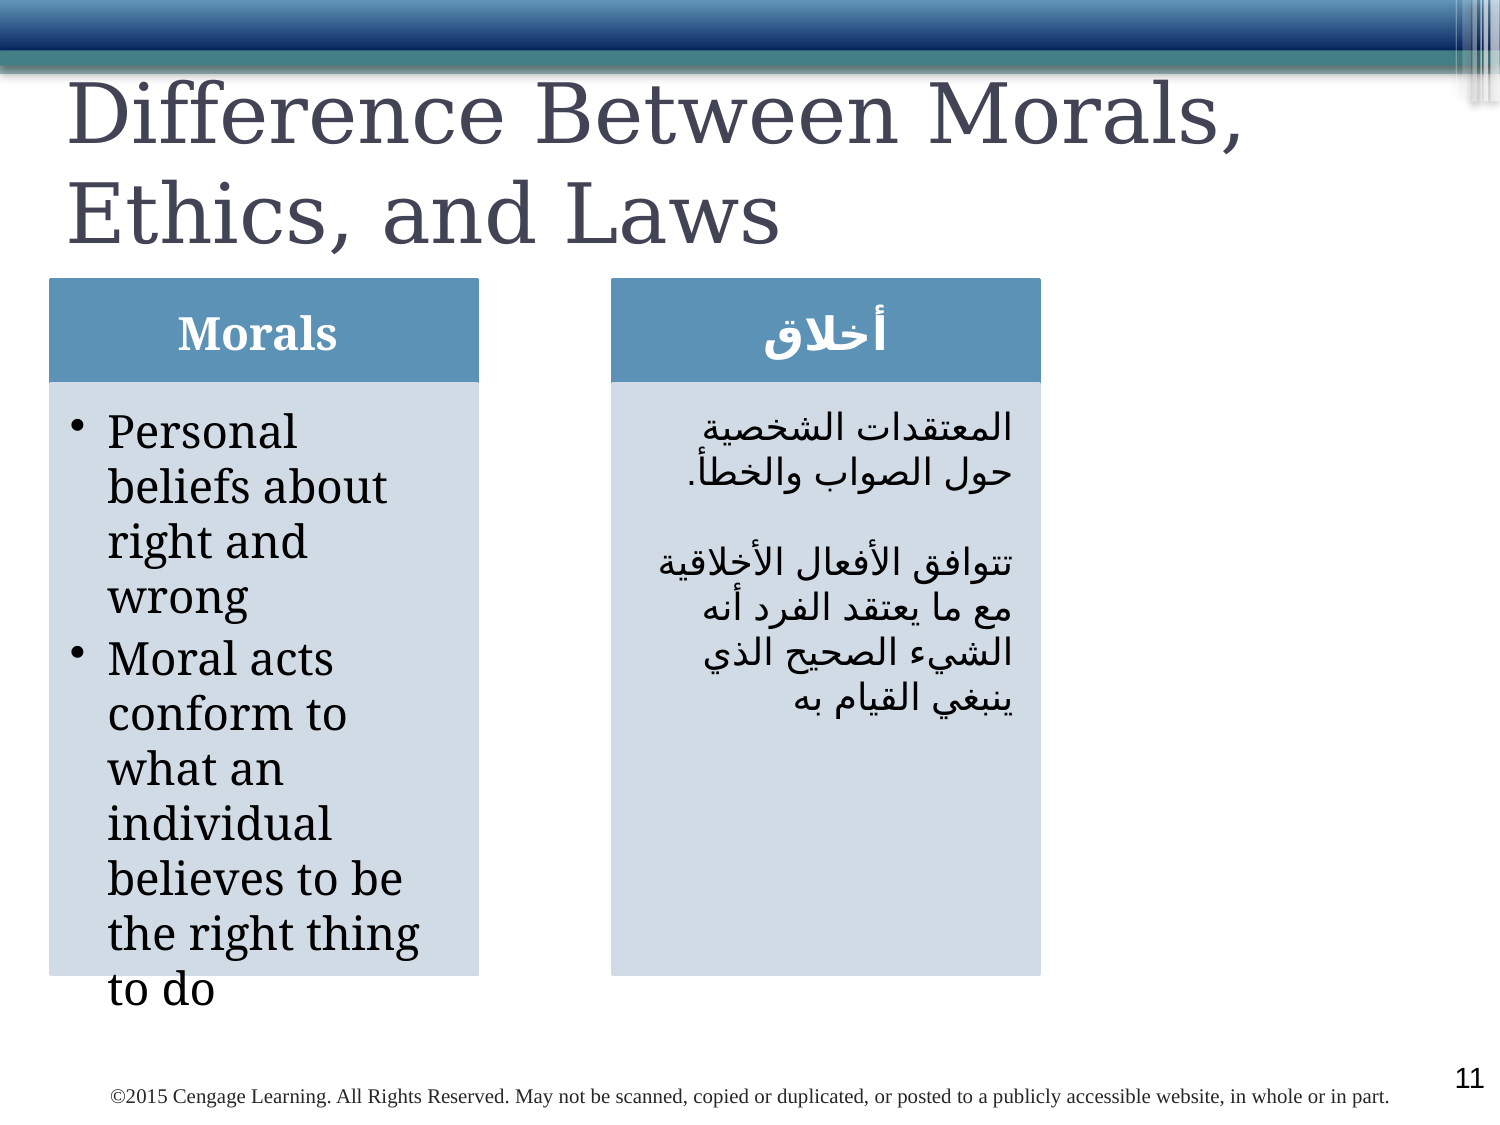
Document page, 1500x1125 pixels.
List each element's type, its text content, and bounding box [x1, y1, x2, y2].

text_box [50, 279, 478, 975]
slide_number 11 [1150, 1037, 1500, 1103]
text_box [612, 279, 1040, 975]
title Difference Between Morals, Ethics, and Laws [50, 83, 1456, 238]
